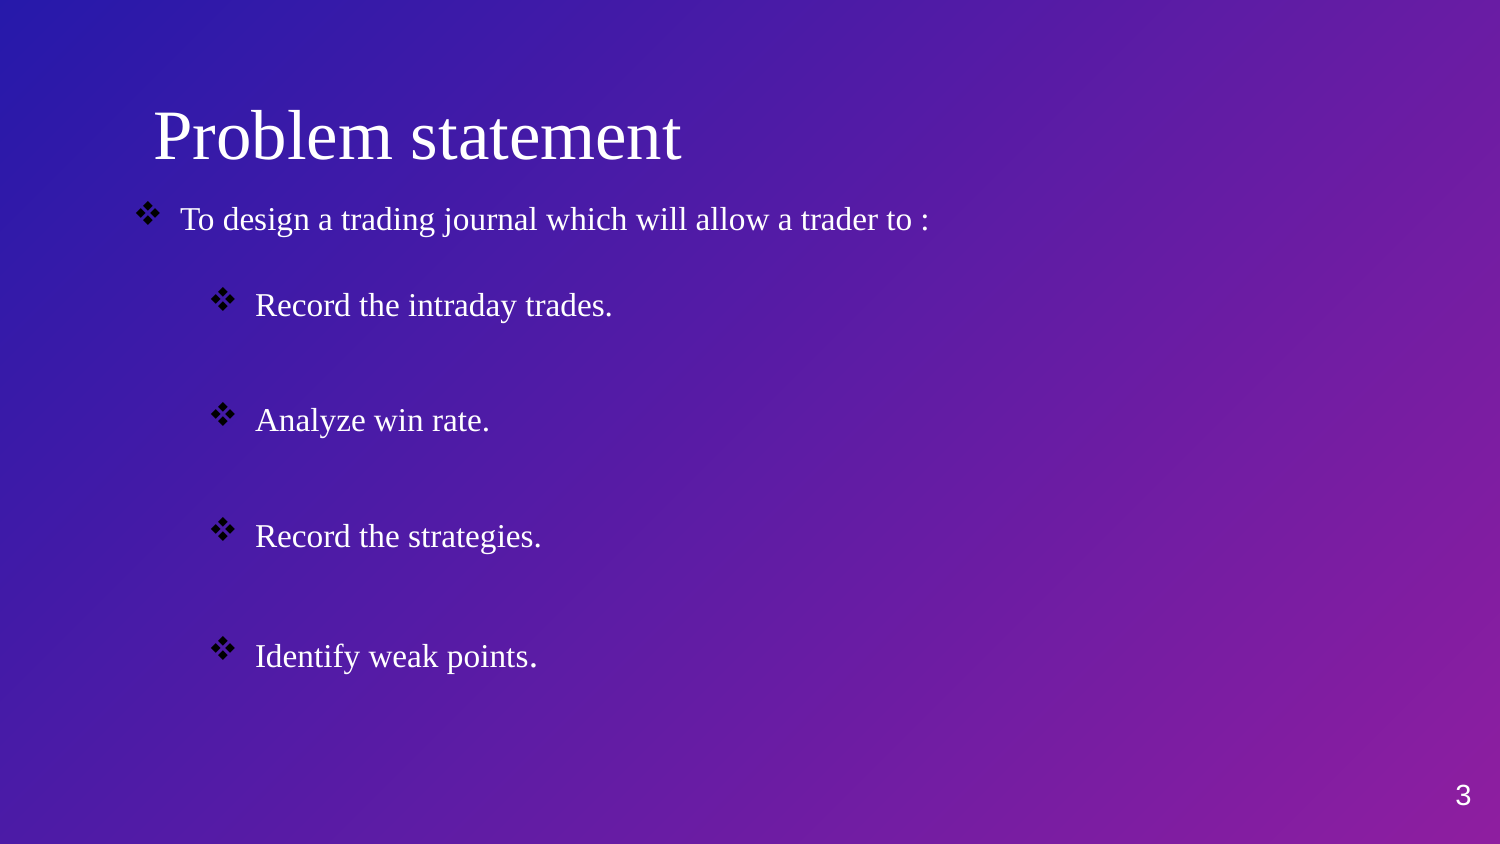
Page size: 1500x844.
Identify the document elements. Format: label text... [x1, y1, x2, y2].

text_box 3 [1440, 768, 1500, 819]
list To design a trading journal which will allow a trader to : Record the intraday trades. Analyze win rate. Record the strategies. Identify weak points. [118, 182, 1382, 756]
title Problem statement [118, 88, 1382, 182]
